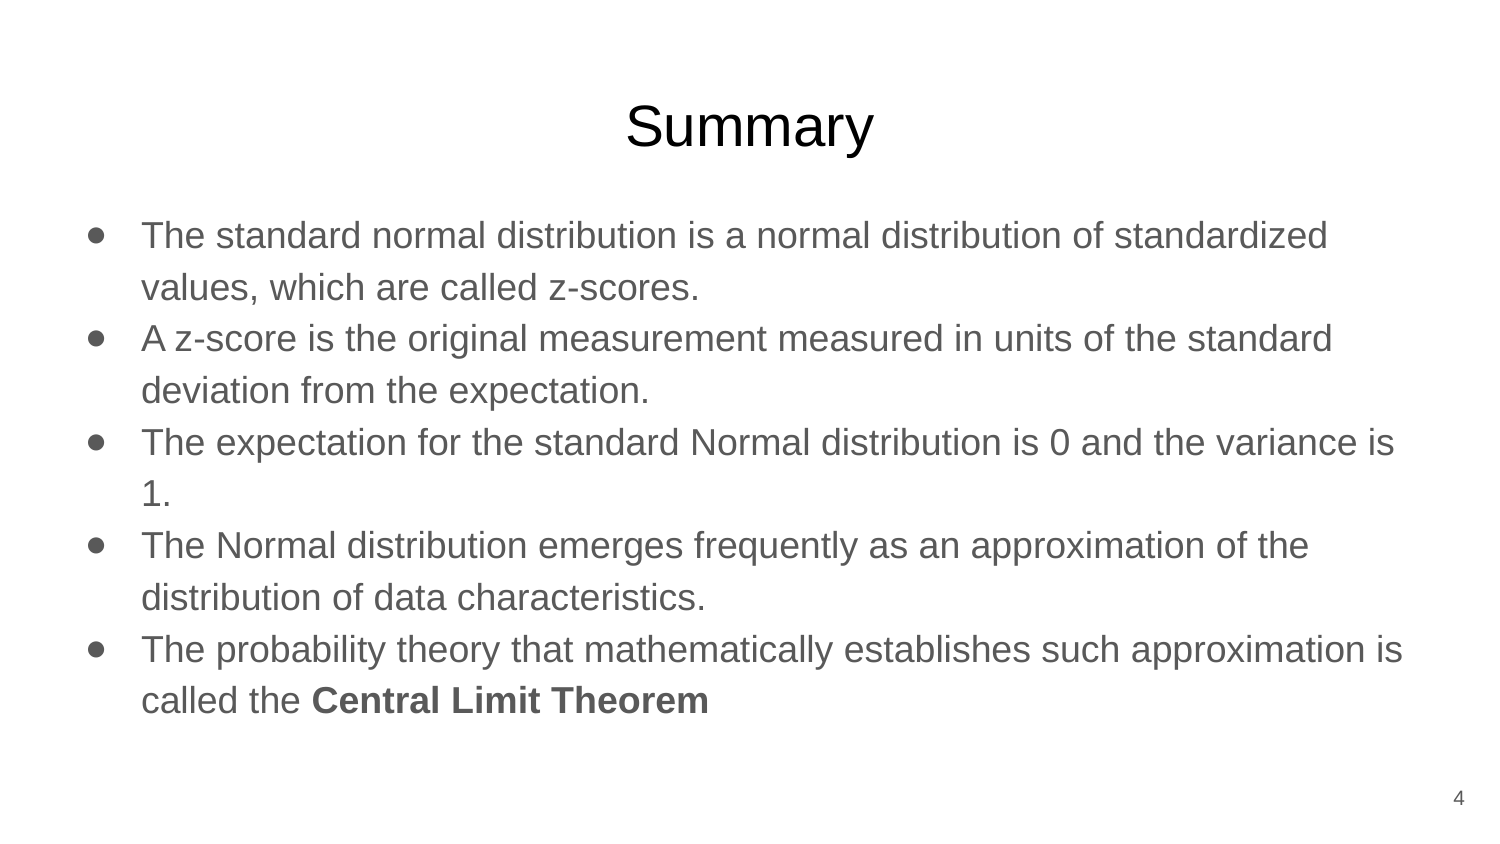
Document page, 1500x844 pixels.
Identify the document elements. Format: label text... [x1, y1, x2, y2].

title Summary [51, 72, 1449, 167]
slide_number ‹#› [1389, 764, 1480, 830]
list The standard normal distribution is a normal distribution of standardized values, which are called z-scores. A z-score is the original measurement measured in units of the standard deviation from the expectation. The expectation for the standard Normal distribution is 0 and the variance is 1. The Normal distribution emerges frequently as an approximation of the distribution of data characteristics. The probability theory that mathematically establishes such approximation is called the Central Limit Theorem [51, 189, 1449, 750]
